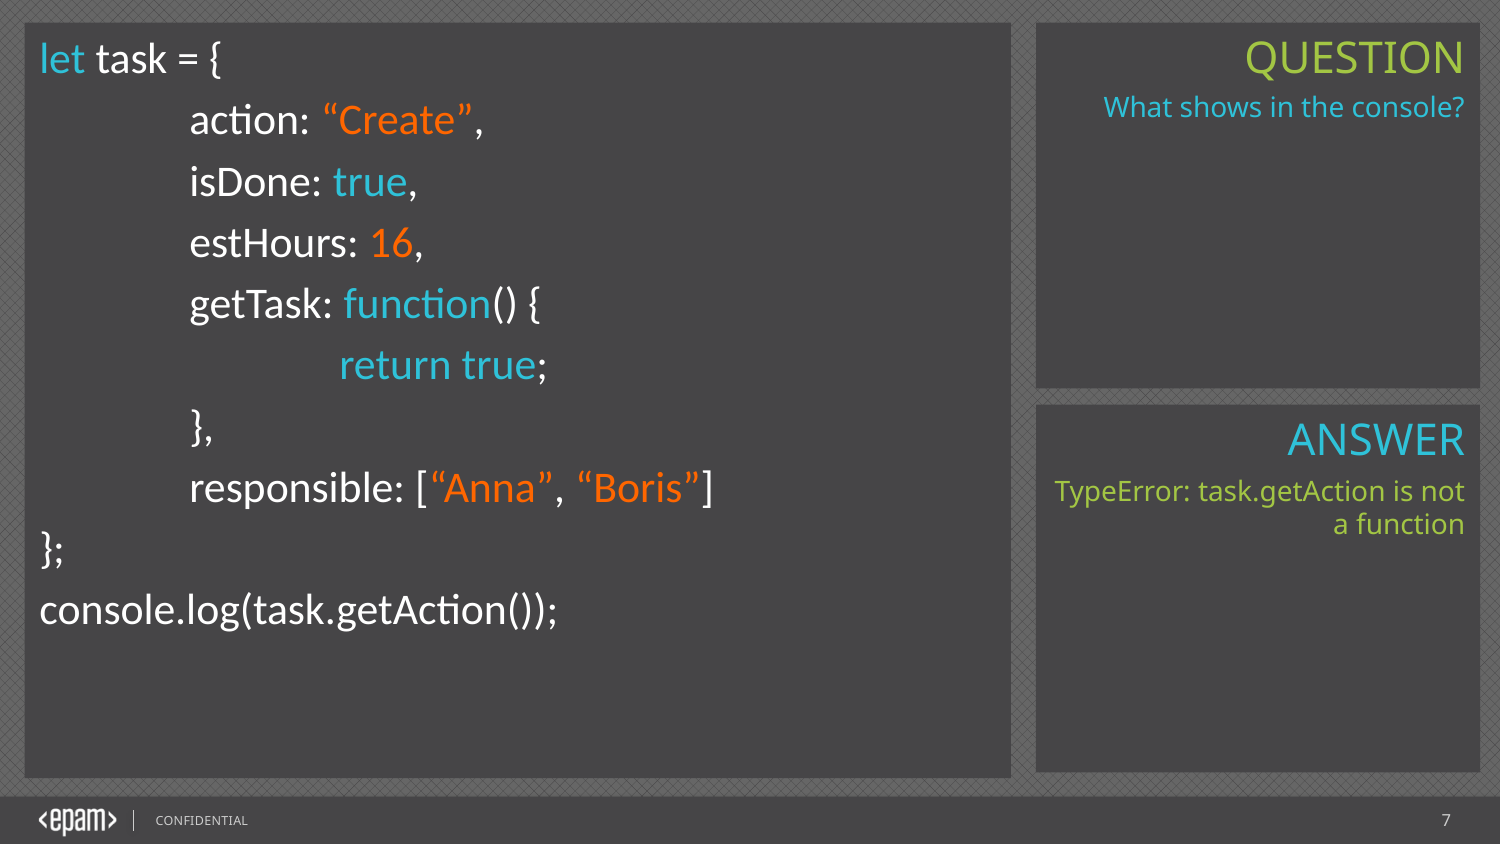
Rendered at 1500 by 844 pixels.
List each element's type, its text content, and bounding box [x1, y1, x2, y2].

list TypeError: task.getAction is not a function [1035, 465, 1481, 773]
list let task = { action: “Create”, isDone: true, estHours: 16, getTask: function() { return true; }, responsible: [“Anna”, “Boris”] }; console.log(task.getAction()); [24, 22, 1011, 779]
list What shows in the console? [1035, 81, 1481, 389]
picture [38, 808, 117, 837]
